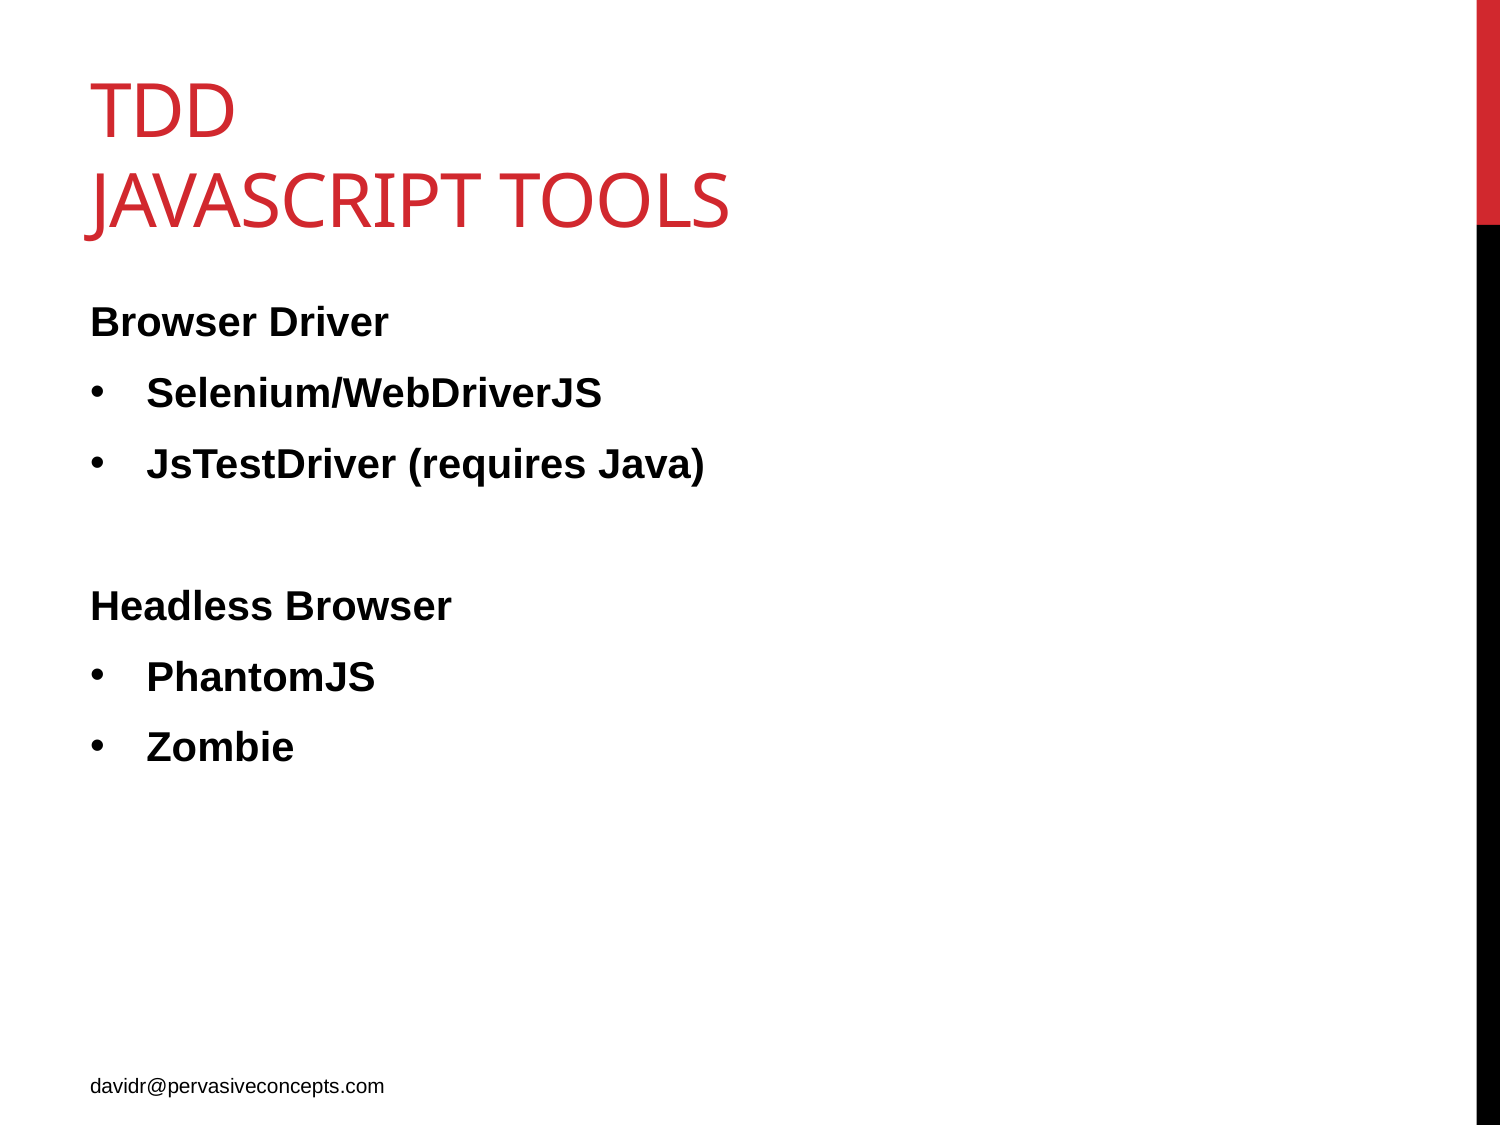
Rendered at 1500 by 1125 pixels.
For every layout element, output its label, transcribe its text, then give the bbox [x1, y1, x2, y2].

title TDD javascript tools [75, 25, 1025, 250]
list Browser Driver Selenium/WebDriverJS JsTestDriver (requires Java) Headless Browser PhantomJS Zombie [75, 287, 1325, 1005]
footer davidr@pervasiveconcepts.com [75, 1065, 638, 1112]
